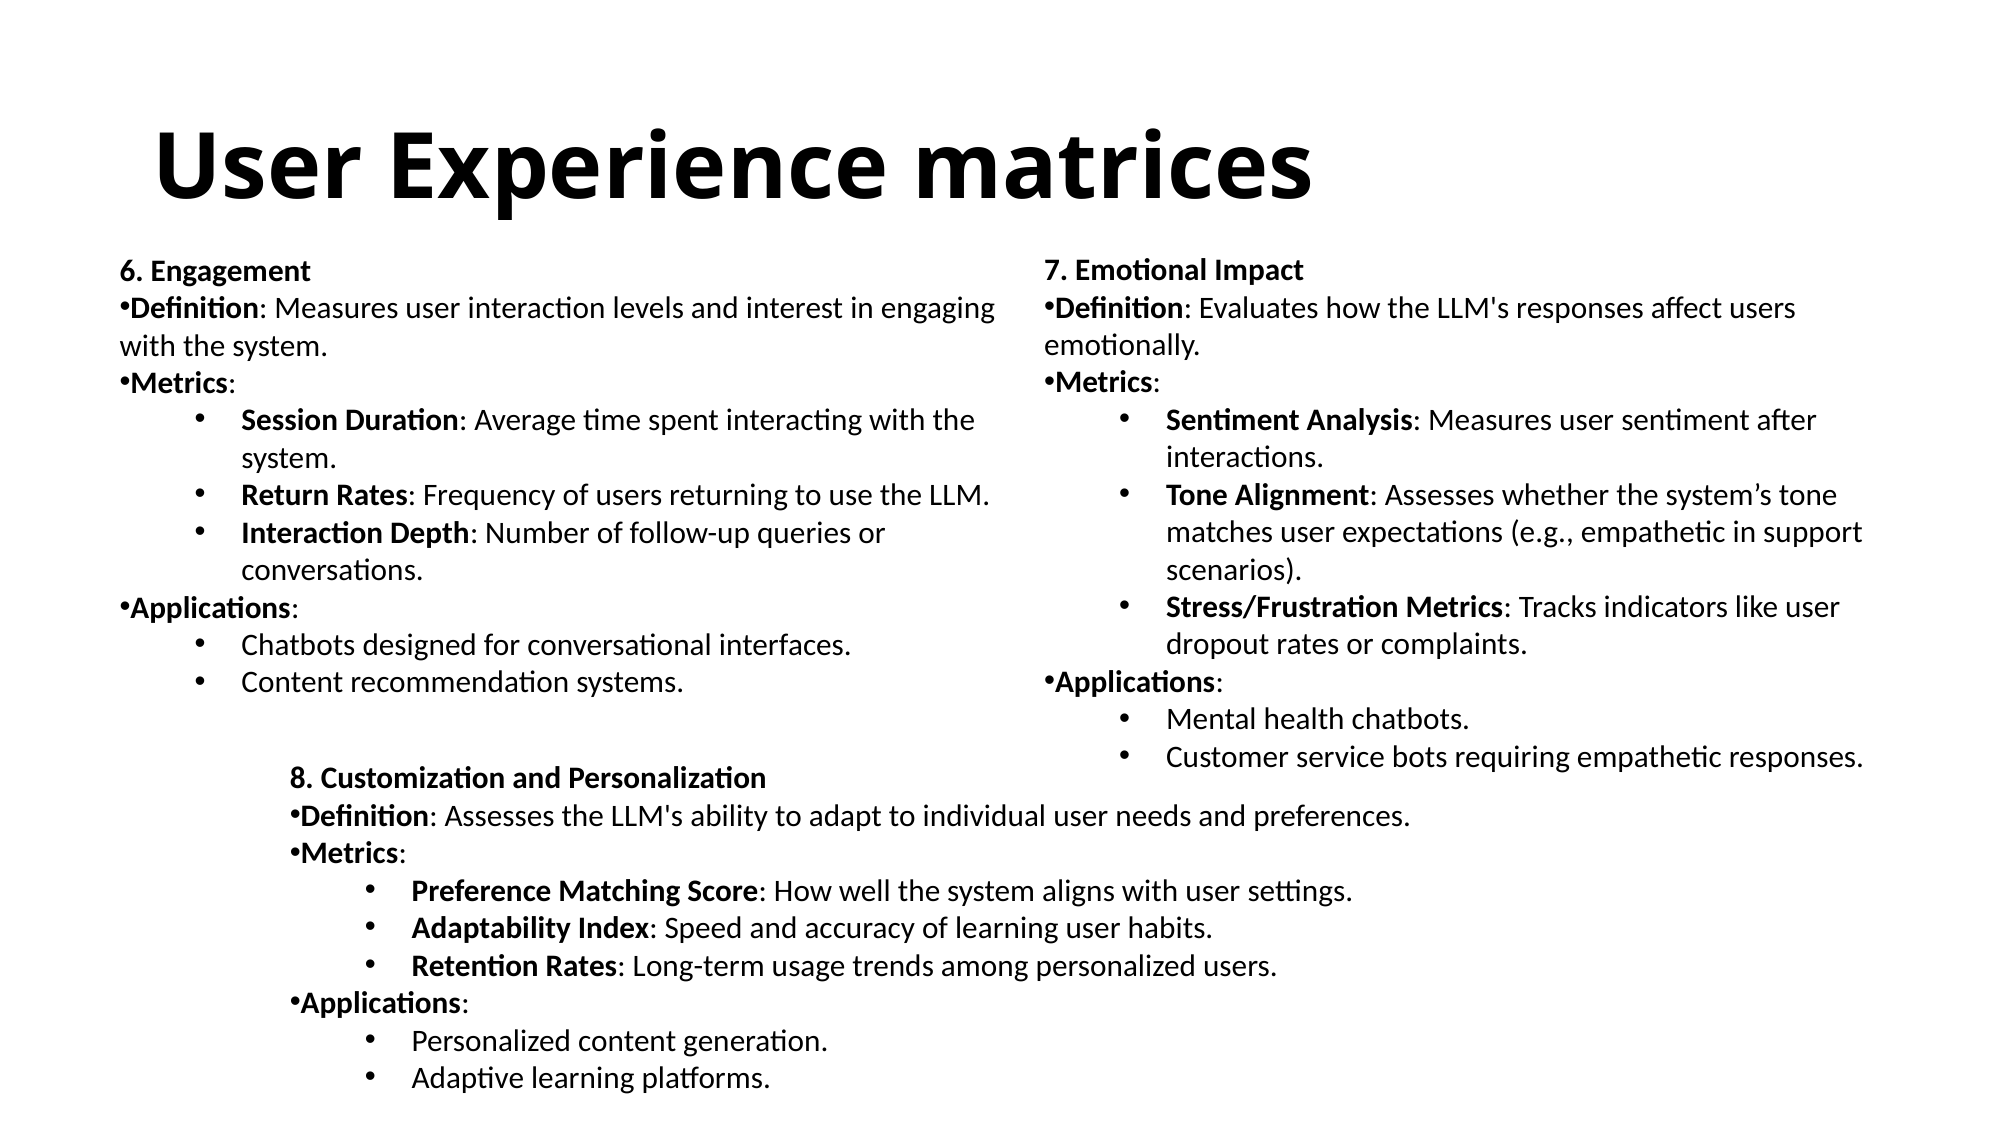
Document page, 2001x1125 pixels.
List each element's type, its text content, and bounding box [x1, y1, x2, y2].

text_box 7. Emotional Impact Definition: Evaluates how the LLM's responses affect users emotionally. Metrics: Sentiment Analysis: Measures user sentiment after interactions. Tone Alignment: Assesses whether the system’s tone matches user expectations (e.g., empathetic in support scenarios). Stress/Frustration Metrics: Tracks indicators like user dropout rates or complaints. Applications: Mental health chatbots. Customer service bots requiring empathetic responses. [1029, 242, 1962, 781]
text_box 6. Engagement Definition: Measures user interaction levels and interest in engaging with the system. Metrics: Session Duration: Average time spent interacting with the system. Return Rates: Frequency of users returning to use the LLM. Interaction Depth: Number of follow-up queries or conversations. Applications: Chatbots designed for conversational interfaces. Content recommendation systems. [104, 242, 1029, 707]
text_box 8. Customization and Personalization Definition: Assesses the LLM's ability to adapt to individual user needs and preferences. Metrics: Preference Matching Score: How well the system aligns with user settings. Adaptability Index: Speed and accuracy of learning user habits. Retention Rates: Long-term usage trends among personalized users. Applications: Personalized content generation. Adaptive learning platforms. [275, 750, 1823, 1103]
title User Experience matrices [137, 59, 1863, 242]
